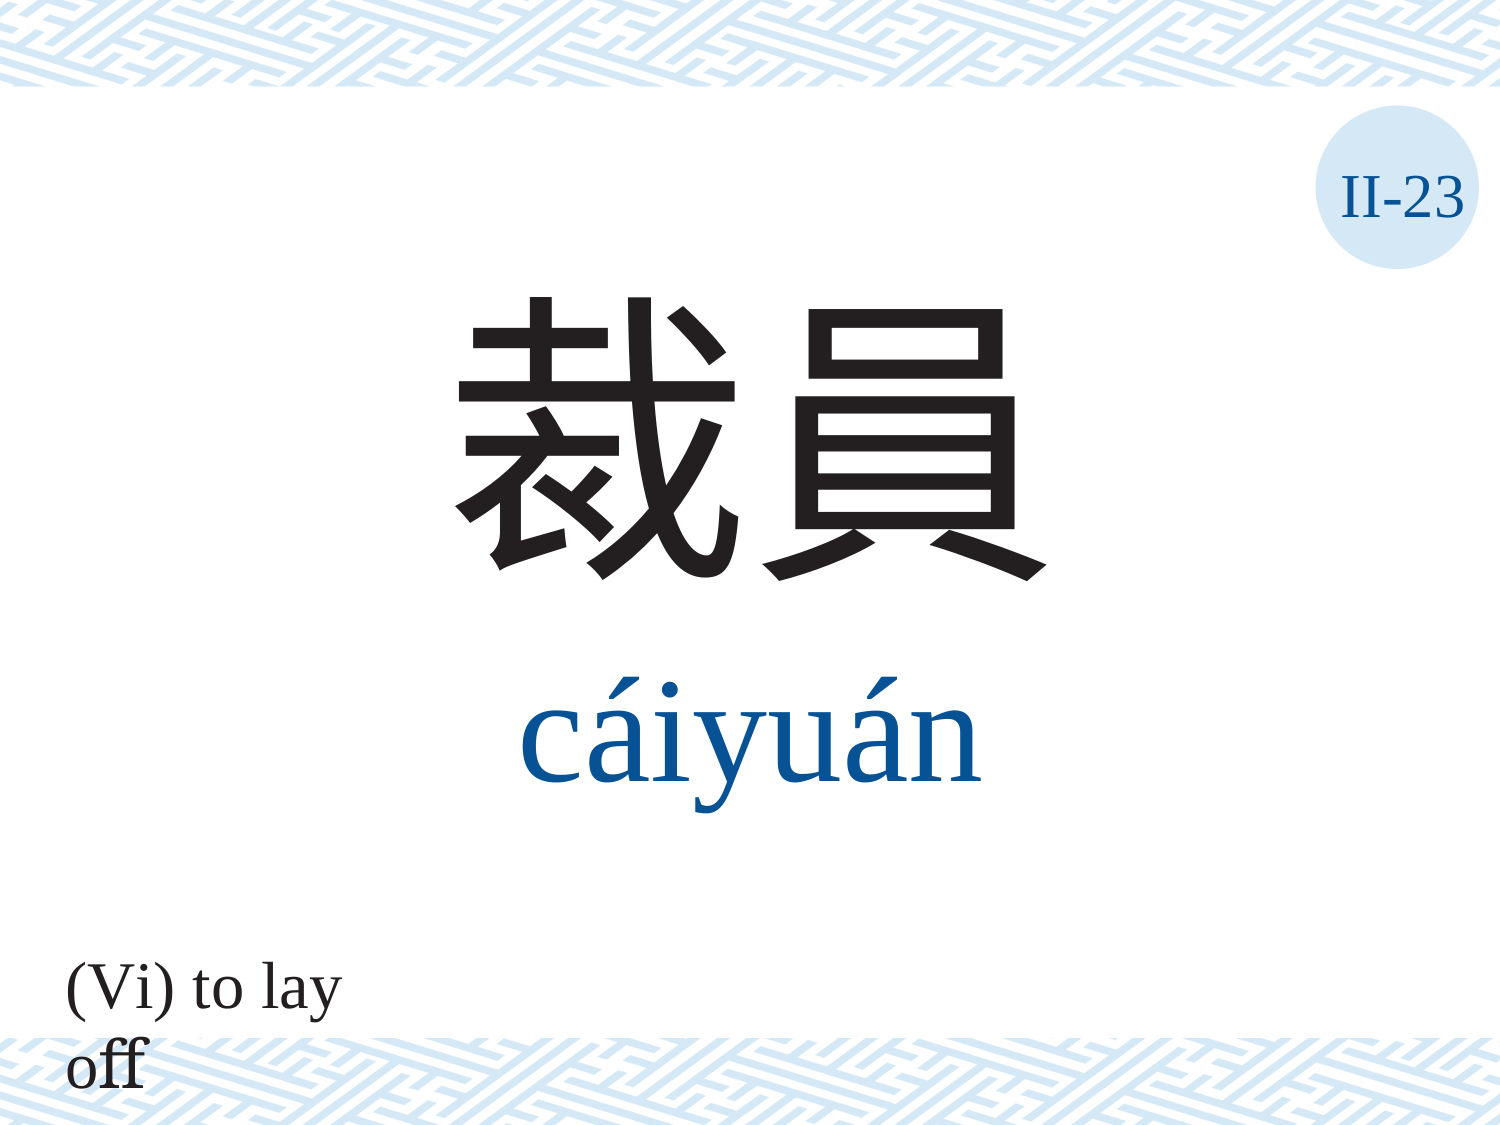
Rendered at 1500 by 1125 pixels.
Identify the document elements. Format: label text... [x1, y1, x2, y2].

picture [0, 0, 1500, 1125]
text_box (Vi) to lay oﬀ [62, 942, 432, 1103]
text_box II-23 裁員 cáiyuán [439, 154, 1467, 812]
